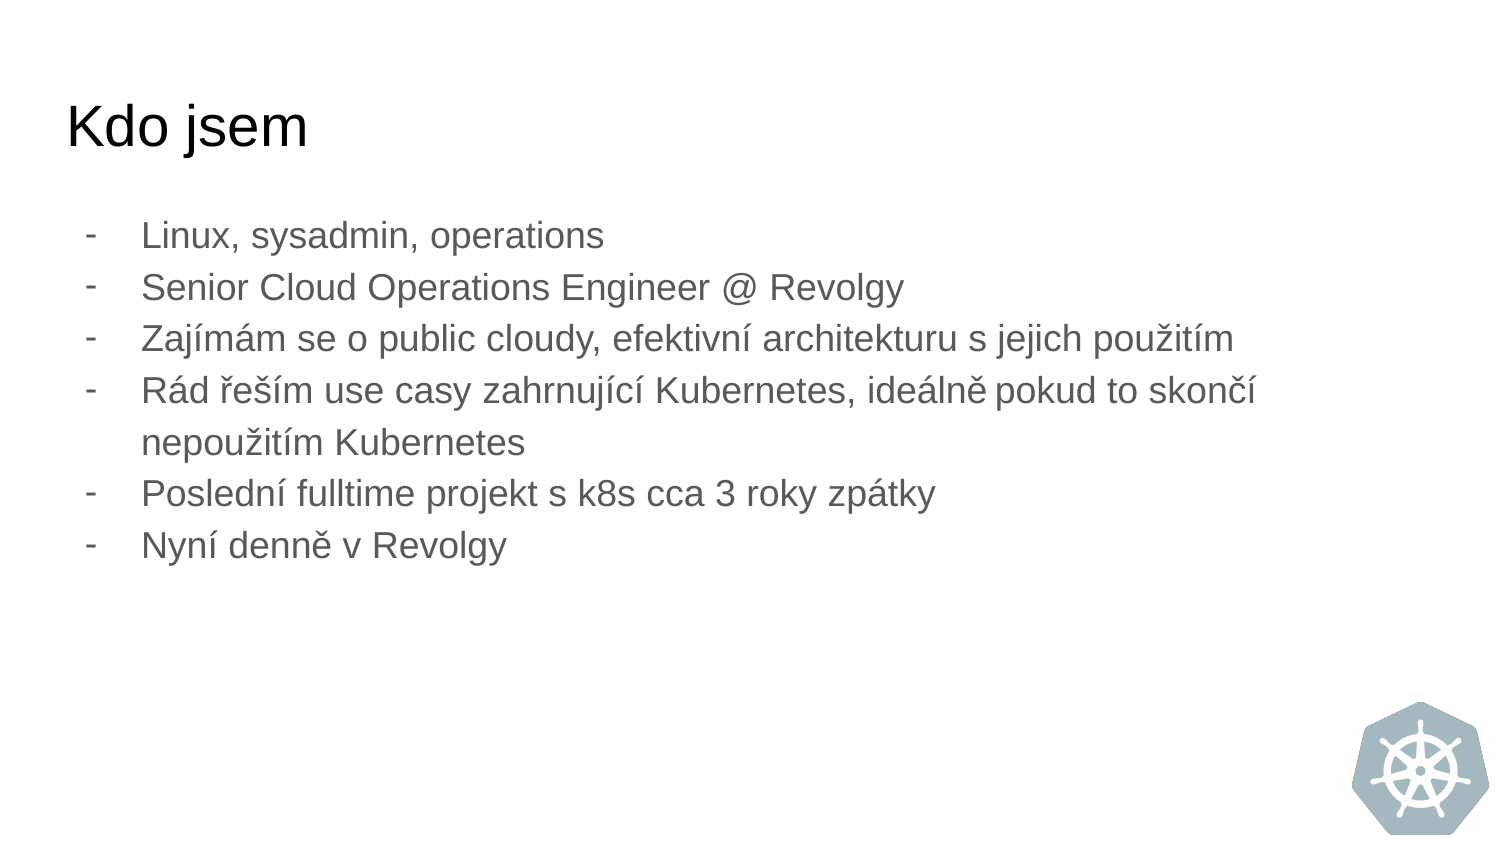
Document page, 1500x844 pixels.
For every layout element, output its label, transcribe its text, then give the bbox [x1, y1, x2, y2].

picture [1352, 702, 1489, 835]
list Linux, sysadmin, operations Senior Cloud Operations Engineer @ Revolgy Zajímám se o public cloudy, efektivní architekturu s jejich použitím Rád řeším use casy zahrnující Kubernetes, ideálně pokud to skončí nepoužitím Kubernetes Poslední fulltime projekt s k8s cca 3 roky zpátky Nyní denně v Revolgy [51, 189, 1449, 750]
title Kdo jsem [51, 72, 1449, 167]
